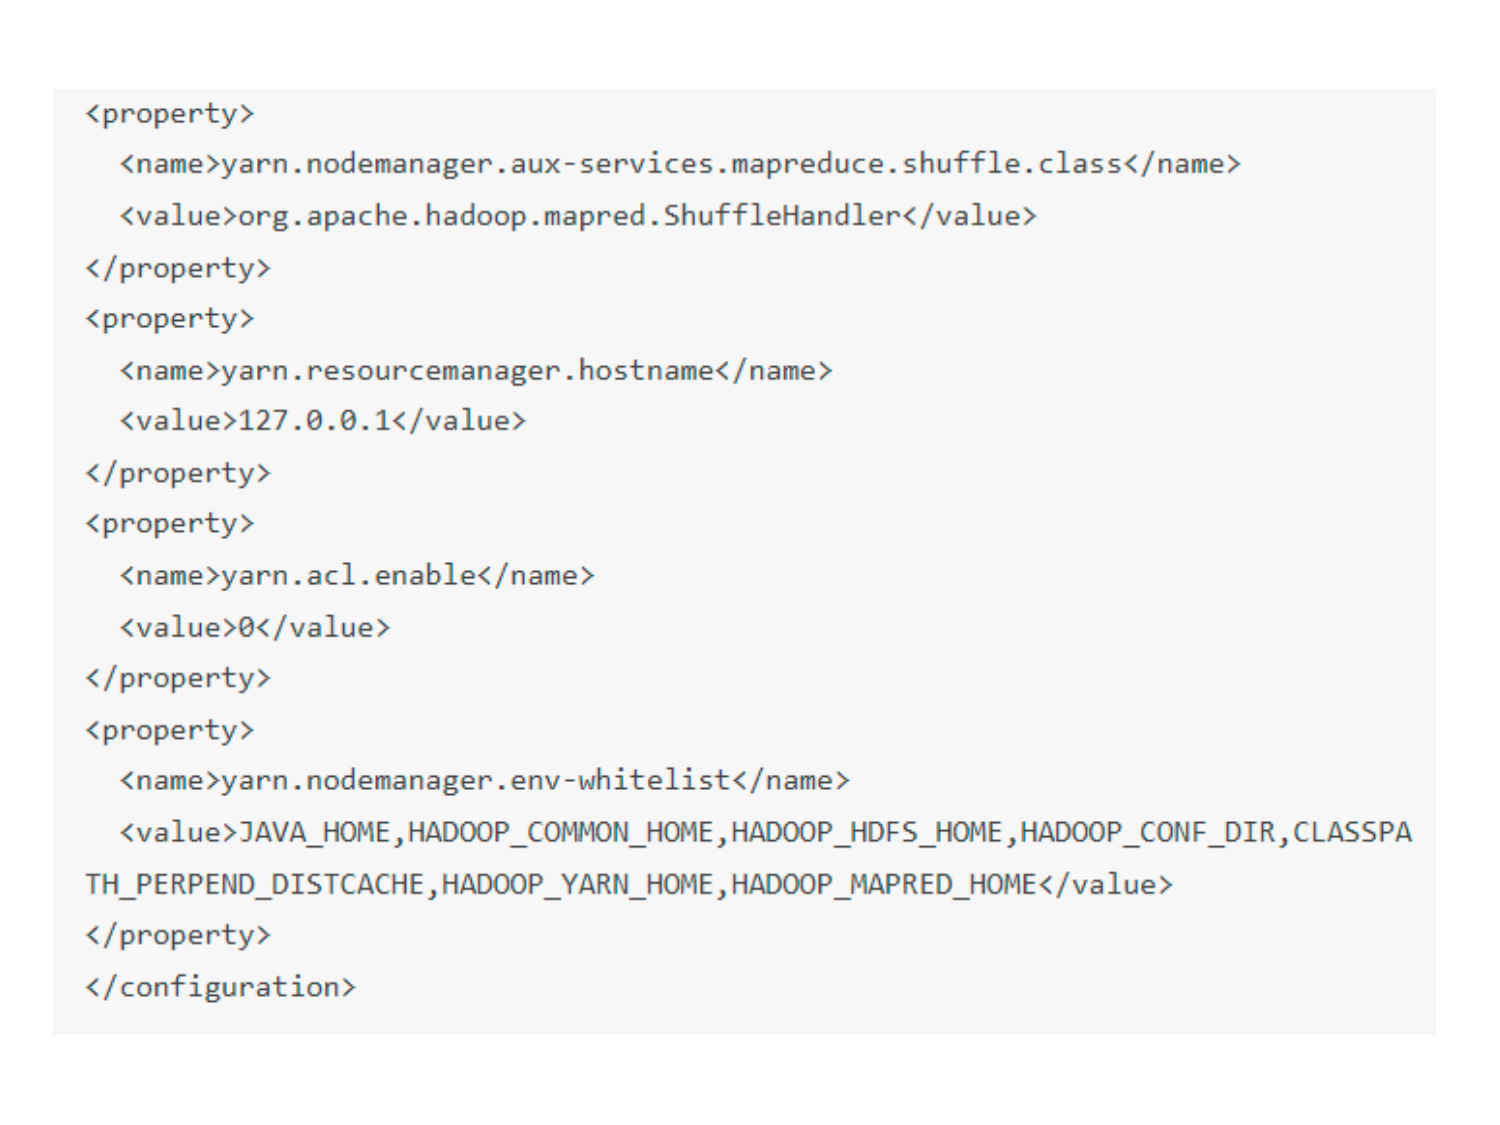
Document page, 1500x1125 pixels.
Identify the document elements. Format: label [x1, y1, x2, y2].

picture [52, 89, 1436, 1036]
